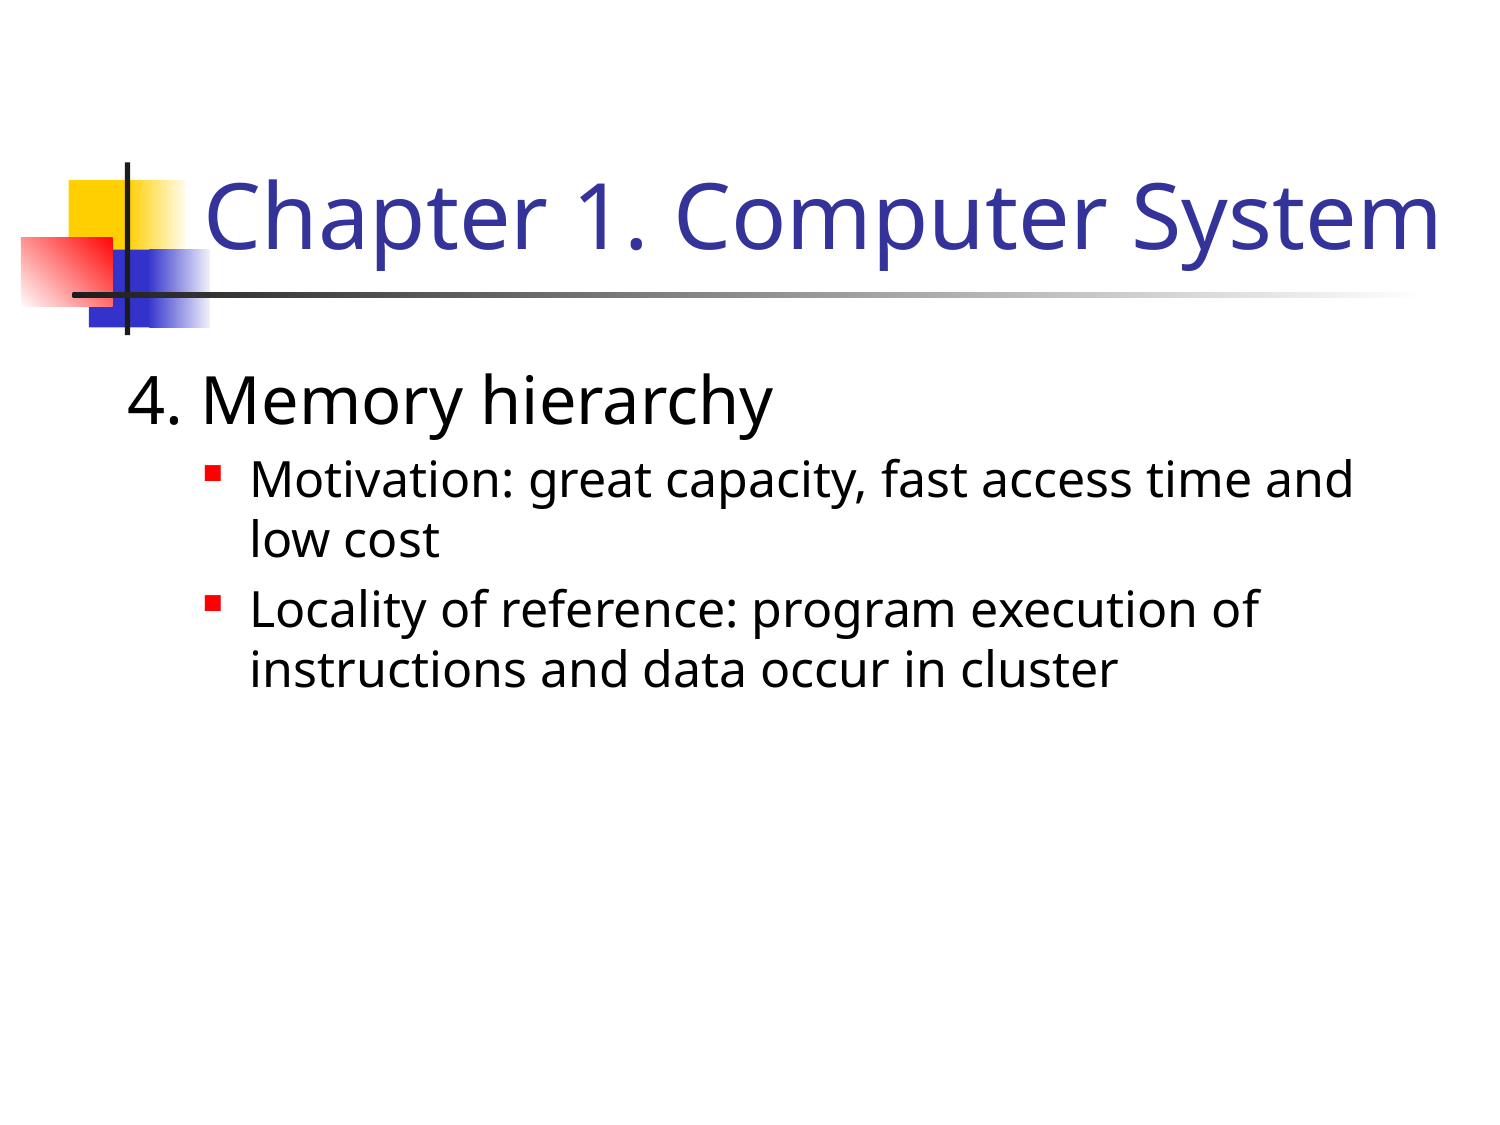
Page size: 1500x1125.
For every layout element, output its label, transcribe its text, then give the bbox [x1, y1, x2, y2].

list 4. Memory hierarchy Motivation: great capacity, fast access time and low cost Locality of reference: program execution of instructions and data occur in cluster [112, 349, 1388, 1051]
title Chapter 1. Computer System [188, 34, 1468, 276]
